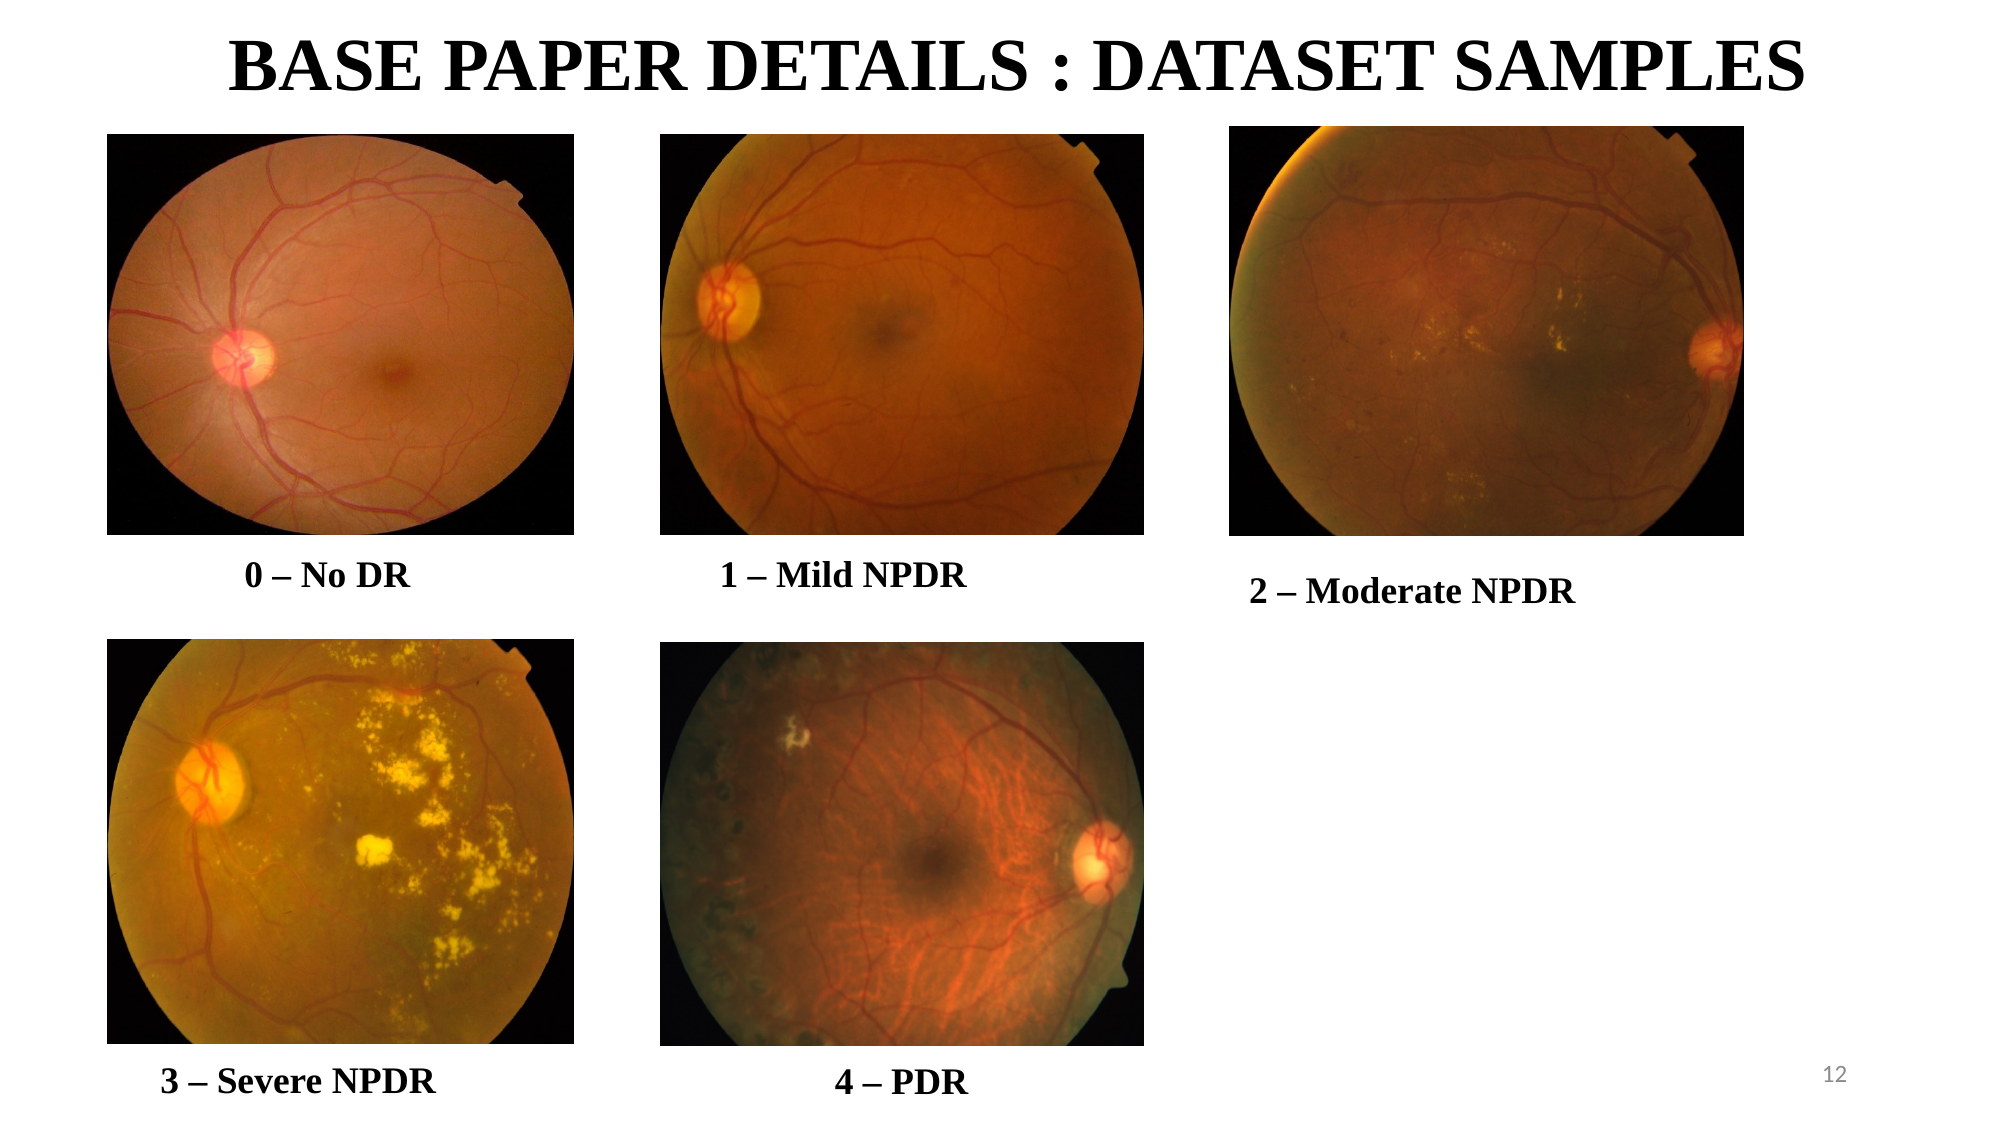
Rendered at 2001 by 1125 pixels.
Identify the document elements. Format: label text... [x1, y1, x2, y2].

picture [660, 642, 1144, 1046]
picture [660, 134, 1144, 536]
slide_number 12 [1412, 1042, 1863, 1103]
title BASE PAPER DETAILS : DATASET SAMPLES [156, 30, 1882, 103]
text_box 0 – No DR [0, 542, 654, 603]
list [1229, 126, 1744, 536]
text_box 2 – Moderate NPDR [1184, 558, 1641, 619]
text_box 3 – Severe NPDR [75, 1048, 522, 1109]
picture [107, 639, 574, 1044]
text_box 4 – PDR [673, 1049, 1130, 1110]
picture [107, 134, 574, 536]
text_box 1 – Mild NPDR [654, 542, 1032, 603]
